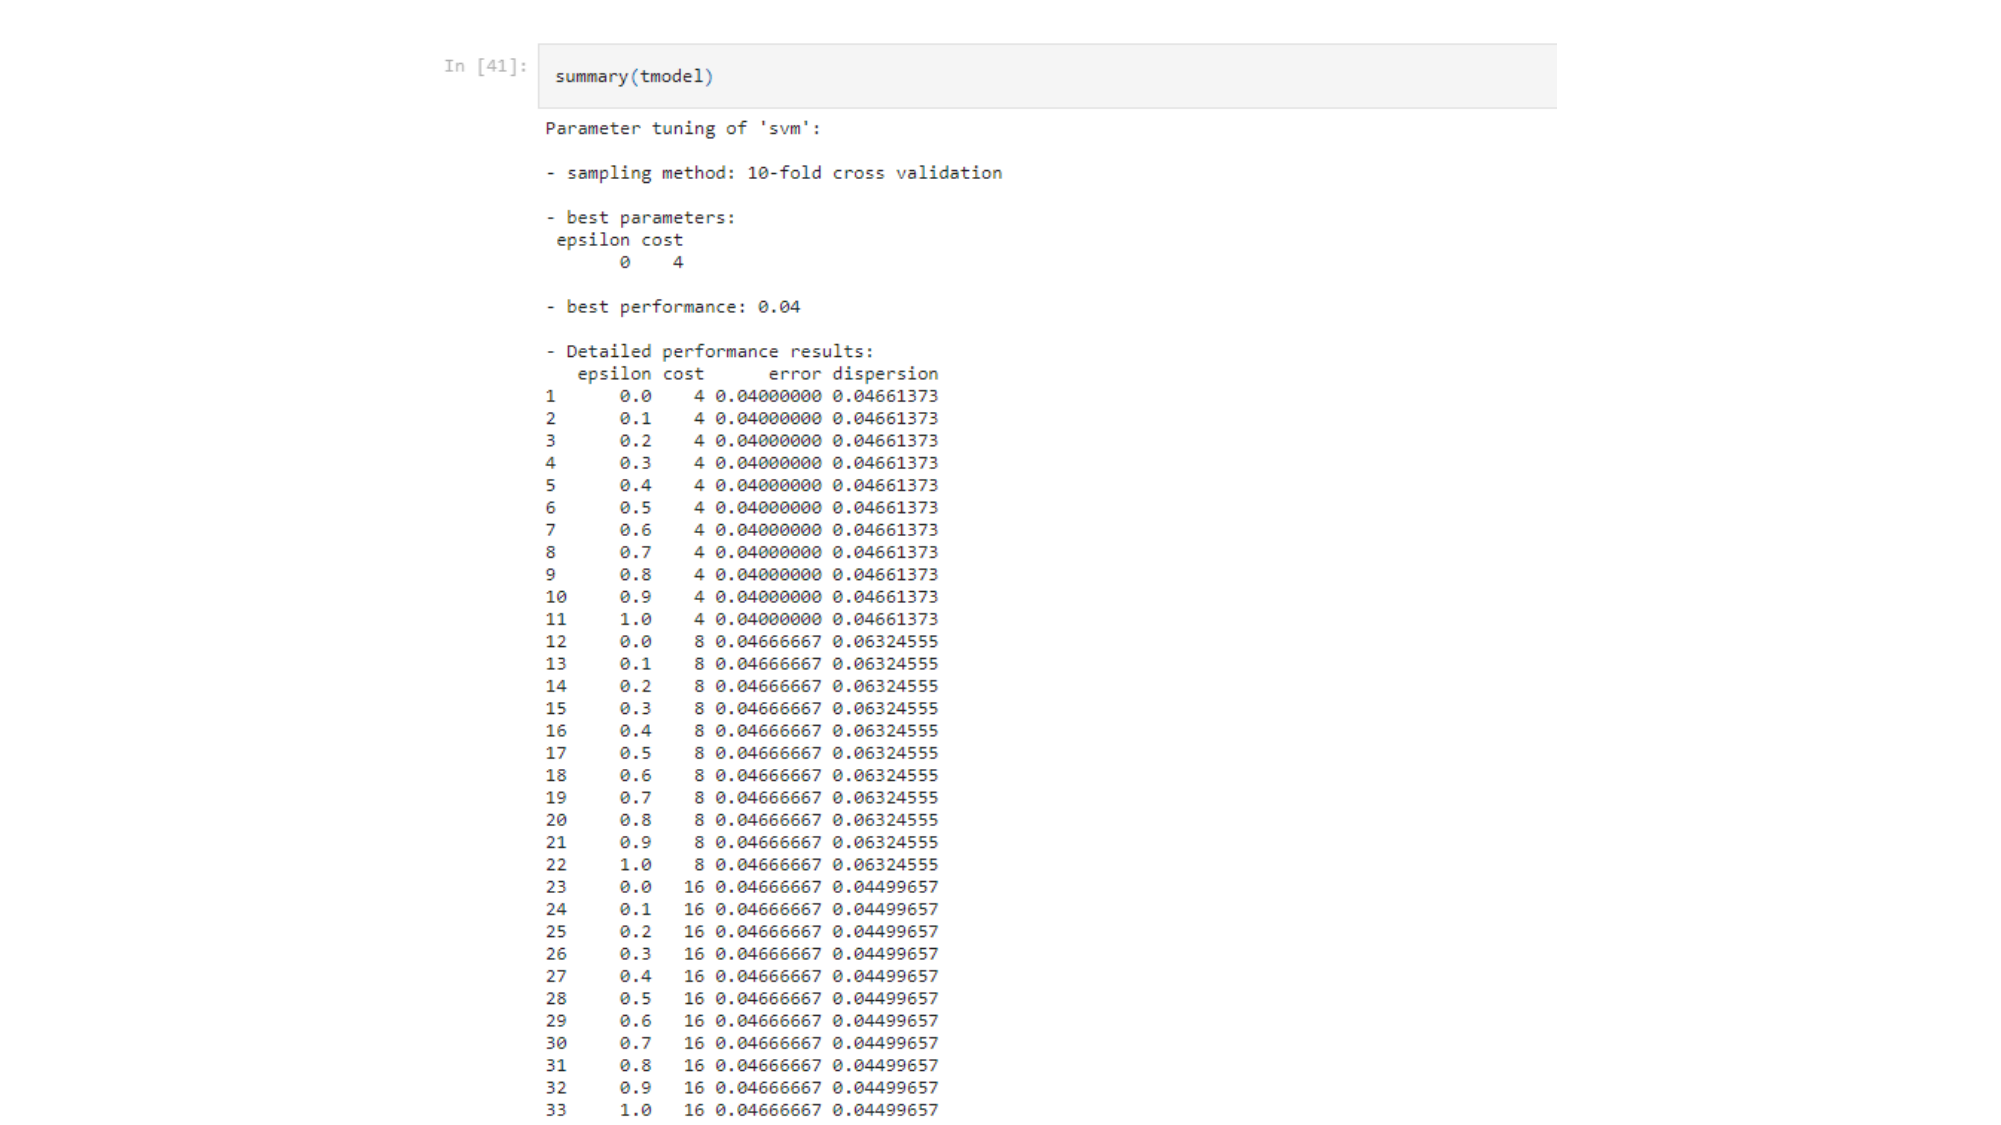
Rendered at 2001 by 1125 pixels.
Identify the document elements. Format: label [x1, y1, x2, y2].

picture [443, 0, 1557, 1125]
